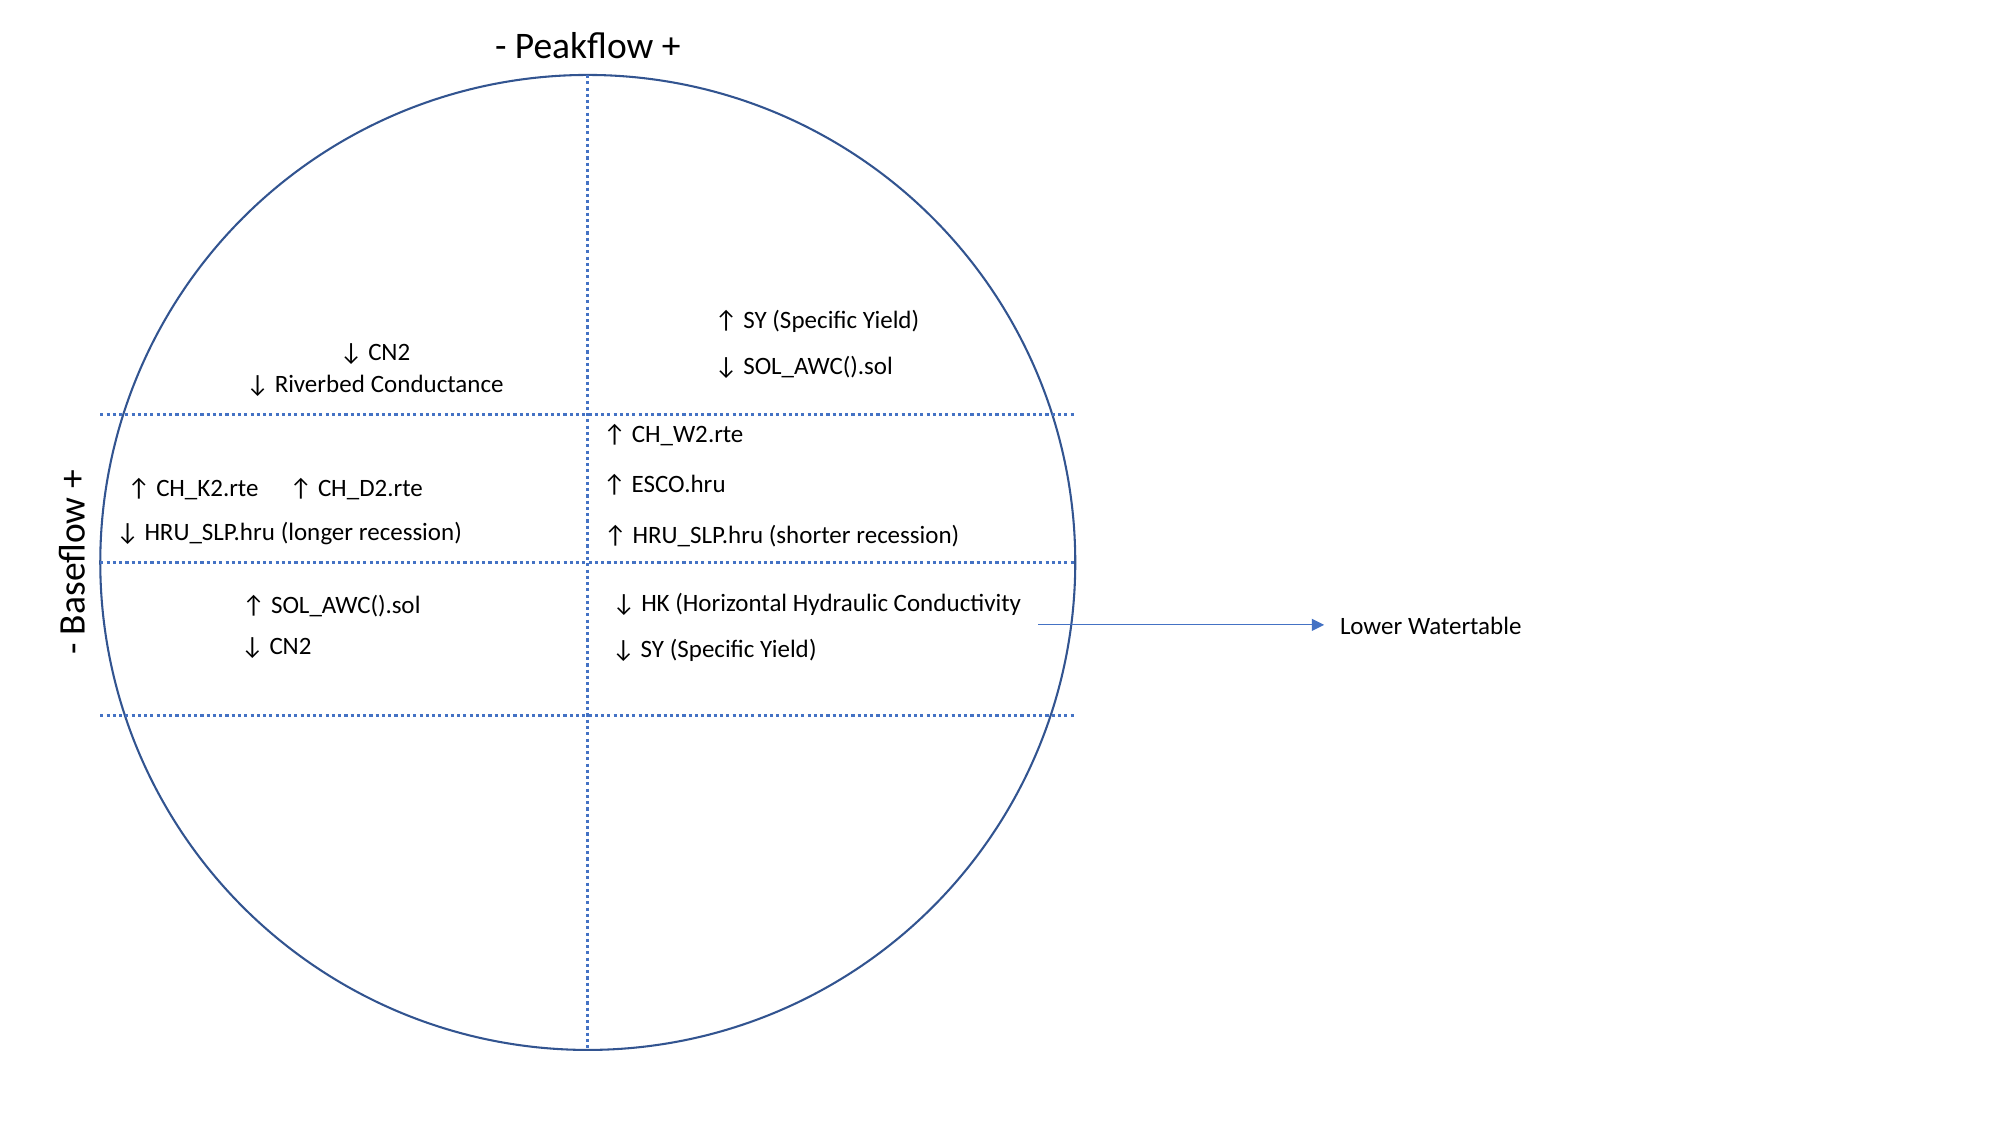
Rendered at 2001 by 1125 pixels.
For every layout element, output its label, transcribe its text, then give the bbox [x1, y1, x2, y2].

text_box ↓ Riverbed Conductance [231, 359, 519, 405]
text_box ↑ HRU_SLP.hru (shorter recession) [589, 511, 975, 556]
text_box [122, 74, 587, 414]
text_box ↑ ESCO.hru [588, 459, 741, 505]
text_box ↓ CN2 [226, 622, 327, 667]
text_box Lower Watertable [1325, 602, 1537, 647]
text_box ↑ SY (Specific Yield) [699, 296, 935, 341]
text_box - Peakflow + [480, 13, 696, 74]
text_box ↑ CH_D2.rte [274, 464, 444, 509]
text_box ↓ SY (Specific Yield) [597, 624, 832, 670]
text_box [100, 563, 587, 715]
text_box [123, 716, 1052, 1051]
text_box ↑ CH_K2.rte [112, 464, 280, 510]
text_box ↑ CH_W2.rte [588, 415, 765, 455]
text_box [588, 74, 1053, 414]
text_box ↑ SOL_AWC().sol [227, 580, 436, 626]
text_box - Baseflow + [39, 455, 100, 670]
text_box ↓ HK (Horizontal Hydraulic Conductivity [597, 579, 1037, 625]
text_box [100, 415, 587, 562]
text_box ↓ HRU_SLP.hru (longer recession) [101, 507, 478, 553]
text_box ↓ CN2 [324, 328, 426, 359]
text_box ↑ CH_W2.rte [588, 409, 765, 414]
text_box [588, 415, 1077, 715]
text_box ↓ SOL_AWC().sol [699, 341, 908, 387]
